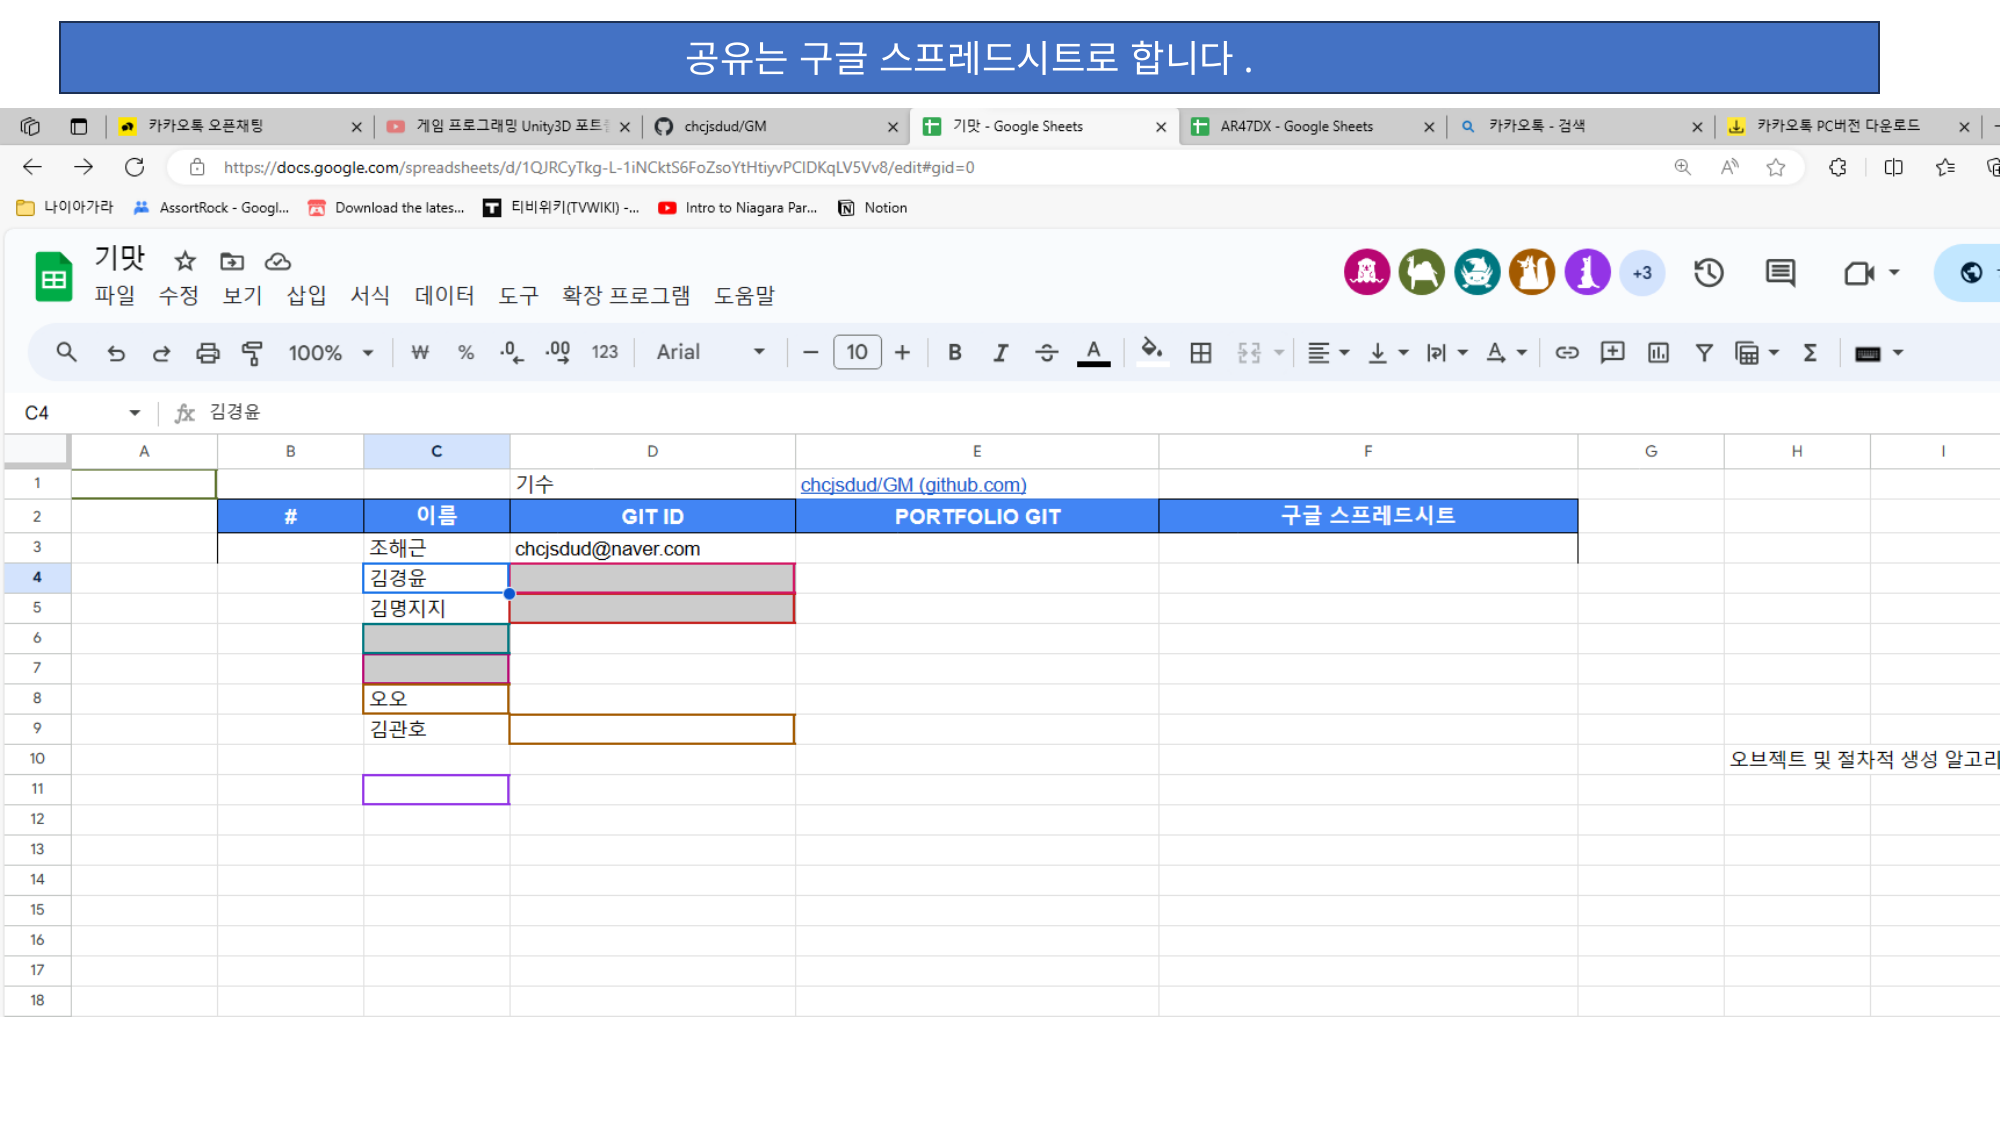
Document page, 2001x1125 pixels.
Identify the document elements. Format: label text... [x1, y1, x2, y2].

picture [0, 108, 2000, 1017]
text_box 공유는 구글 스프레드시트로 합니다. [59, 21, 1880, 94]
